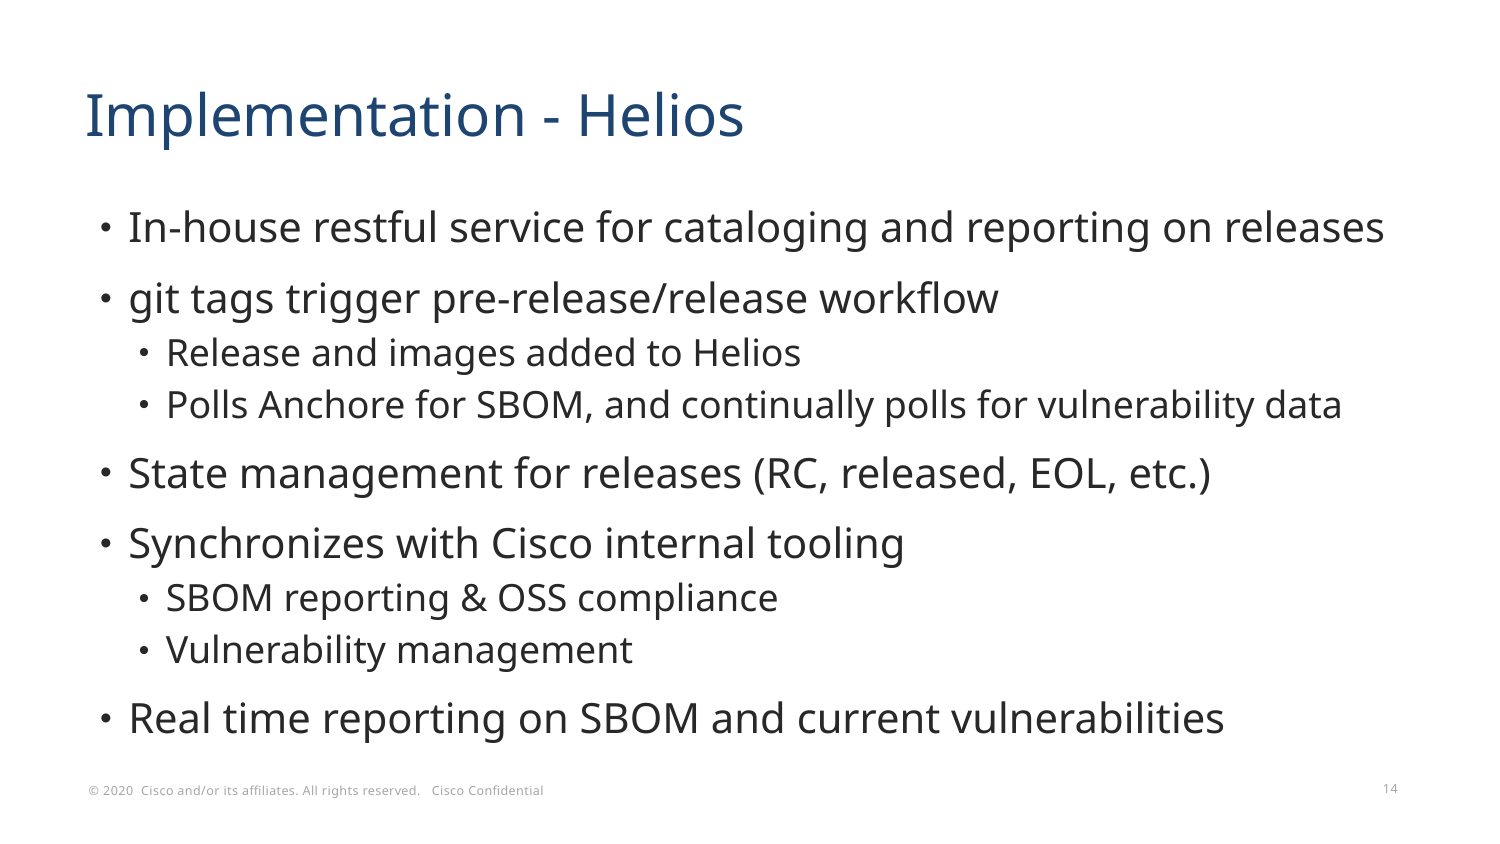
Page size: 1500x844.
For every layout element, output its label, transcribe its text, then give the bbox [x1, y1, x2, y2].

title Implementation - Helios [70, 59, 1440, 180]
list In-house restful service for cataloging and reporting on releases git tags trigger pre-release/release workflow Release and images added to Helios Polls Anchore for SBOM, and continually polls for vulnerability data State management for releases (RC, released, EOL, etc.) Synchronizes with Cisco internal tooling SBOM reporting & OSS compliance Vulnerability management Real time reporting on SBOM and current vulnerabilities [75, 197, 1434, 754]
